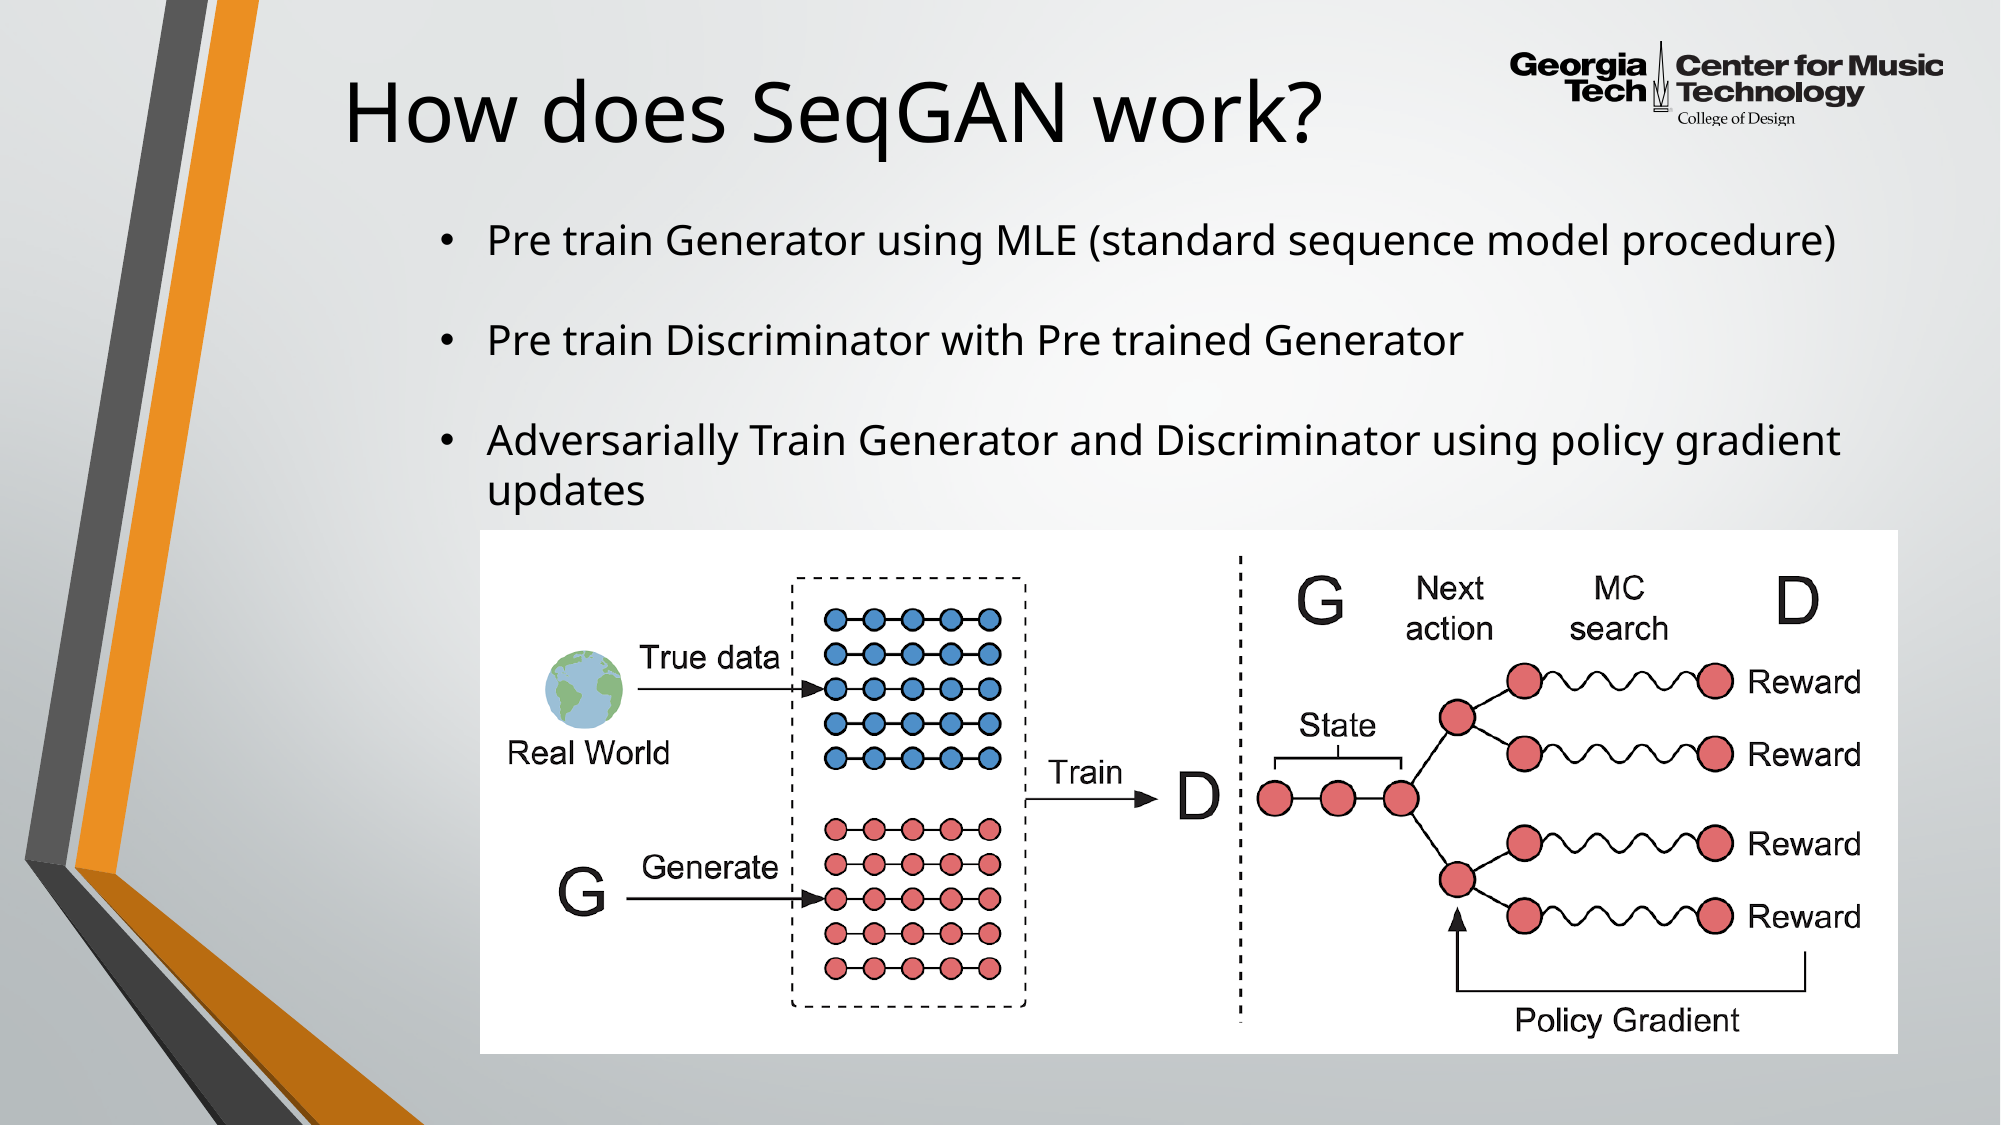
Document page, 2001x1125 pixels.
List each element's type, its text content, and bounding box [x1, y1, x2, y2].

picture [1510, 41, 1944, 126]
text_box Pre train Generator using MLE (standard sequence model procedure) Pre train Discriminator with Pre trained Generator Adversarially Train Generator and Discriminator using policy gradient updates [350, 206, 1898, 622]
title How does SeqGAN work? [327, 46, 1922, 171]
picture [479, 530, 1899, 1054]
